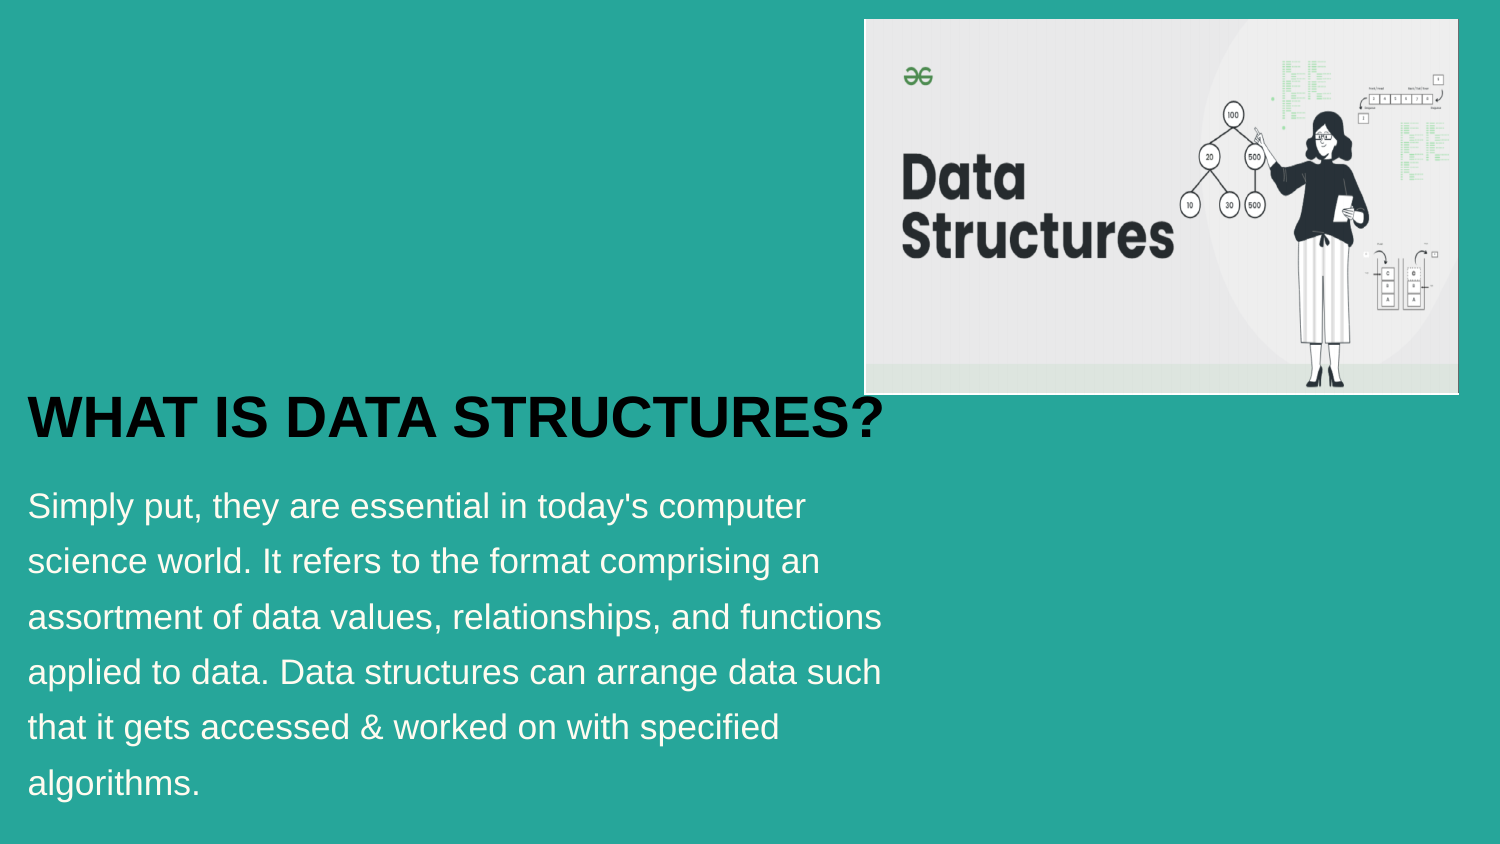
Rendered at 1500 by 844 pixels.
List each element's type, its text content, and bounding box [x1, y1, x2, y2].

title WHAT IS DATA STRUCTURES? Simply put, they are essential in today's computer science world. It refers to the format comprising an assortment of data values, relationships, and functions applied to data. Data structures can arrange data such that it gets accessed & worked on with specified algorithms. [12, 86, 932, 758]
picture [864, 19, 1460, 395]
